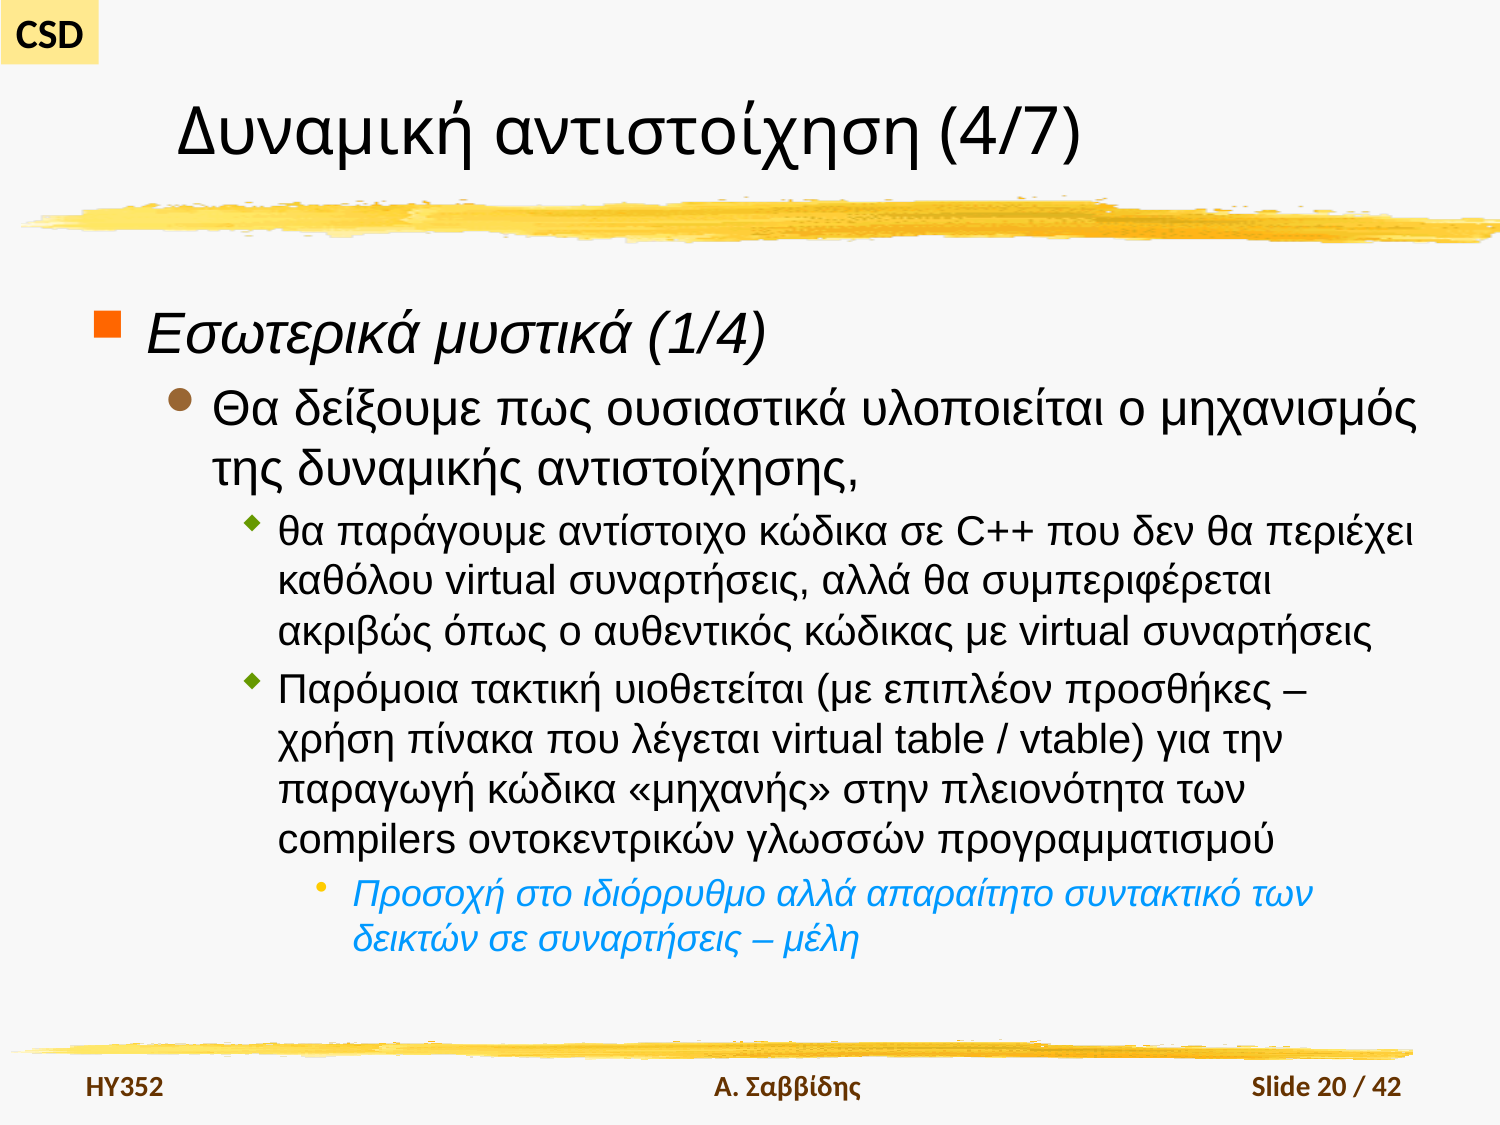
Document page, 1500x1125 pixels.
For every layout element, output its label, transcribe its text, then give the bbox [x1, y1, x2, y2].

picture [400, 1037, 549, 1064]
picture [1025, 1037, 1104, 1064]
footer Α. Σαββίδης [549, 1034, 1025, 1110]
picture [21, 190, 1500, 254]
slide_number HY352 [70, 1034, 400, 1110]
slide_number Slide 20 / 42 [1104, 1034, 1417, 1110]
picture [11, 1037, 70, 1064]
list Εσωτερικά μυστικά (1/4) Θα δείξουμε πως ουσιαστικά υλοποιείται ο μηχανισμός της δυναμικής αντιστοίχησης, θα παράγουμε αντίστοιχο κώδικα σε C++ που δεν θα περιέχει καθόλου virtual συναρτήσεις, αλλά θα συμπεριφέρεται ακριβώς όπως ο αυθεντικός κώδικας με virtual συναρτήσεις Παρόμοια τακτική υιοθετείται (με επιπλέον προσθήκες – χρήση πίνακα που λέγεται virtual table / vtable) για την παραγωγή κώδικα «μηχανής» στην πλειονότητα των compilers οντοκεντρικών γλωσσών προγραμματισμού Προσοχή στο ιδιόρρυθμο αλλά απαραίτητο συντακτικό των δεικτών σε συναρτήσεις – μέλη [75, 287, 1438, 1013]
title Δυναμική αντιστοίχηση (4/7) [162, 24, 1500, 175]
